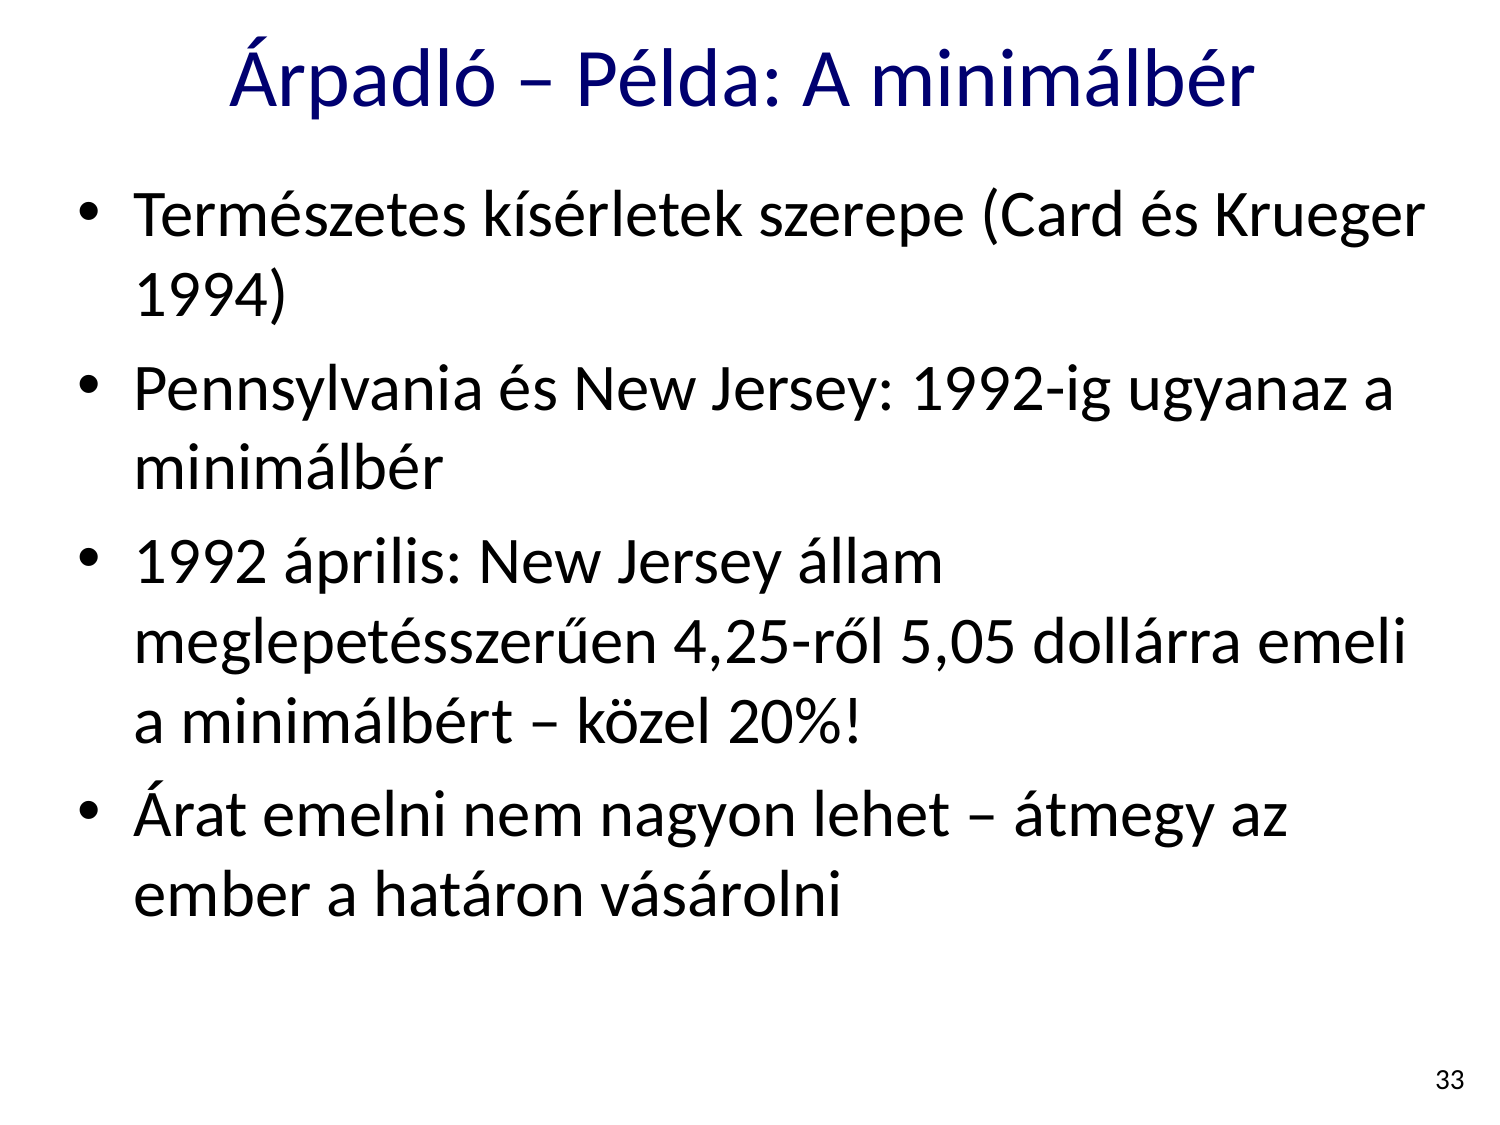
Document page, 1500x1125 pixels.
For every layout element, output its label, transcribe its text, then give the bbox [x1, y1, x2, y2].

slide_number 33 [1400, 1052, 1500, 1113]
title Árpadló – Példa: A minimálbér [24, 15, 1463, 141]
list Természetes kísérletek szerepe (Card és Krueger 1994) Pennsylvania és New Jersey: 1992-ig ugyanaz a minimálbér 1992 április: New Jersey állam meglepetésszerűen 4,25-ről 5,05 dollárra emeli a minimálbért – közel 20%! Árat emelni nem nagyon lehet – átmegy az ember a határon vásárolni [62, 162, 1463, 1050]
